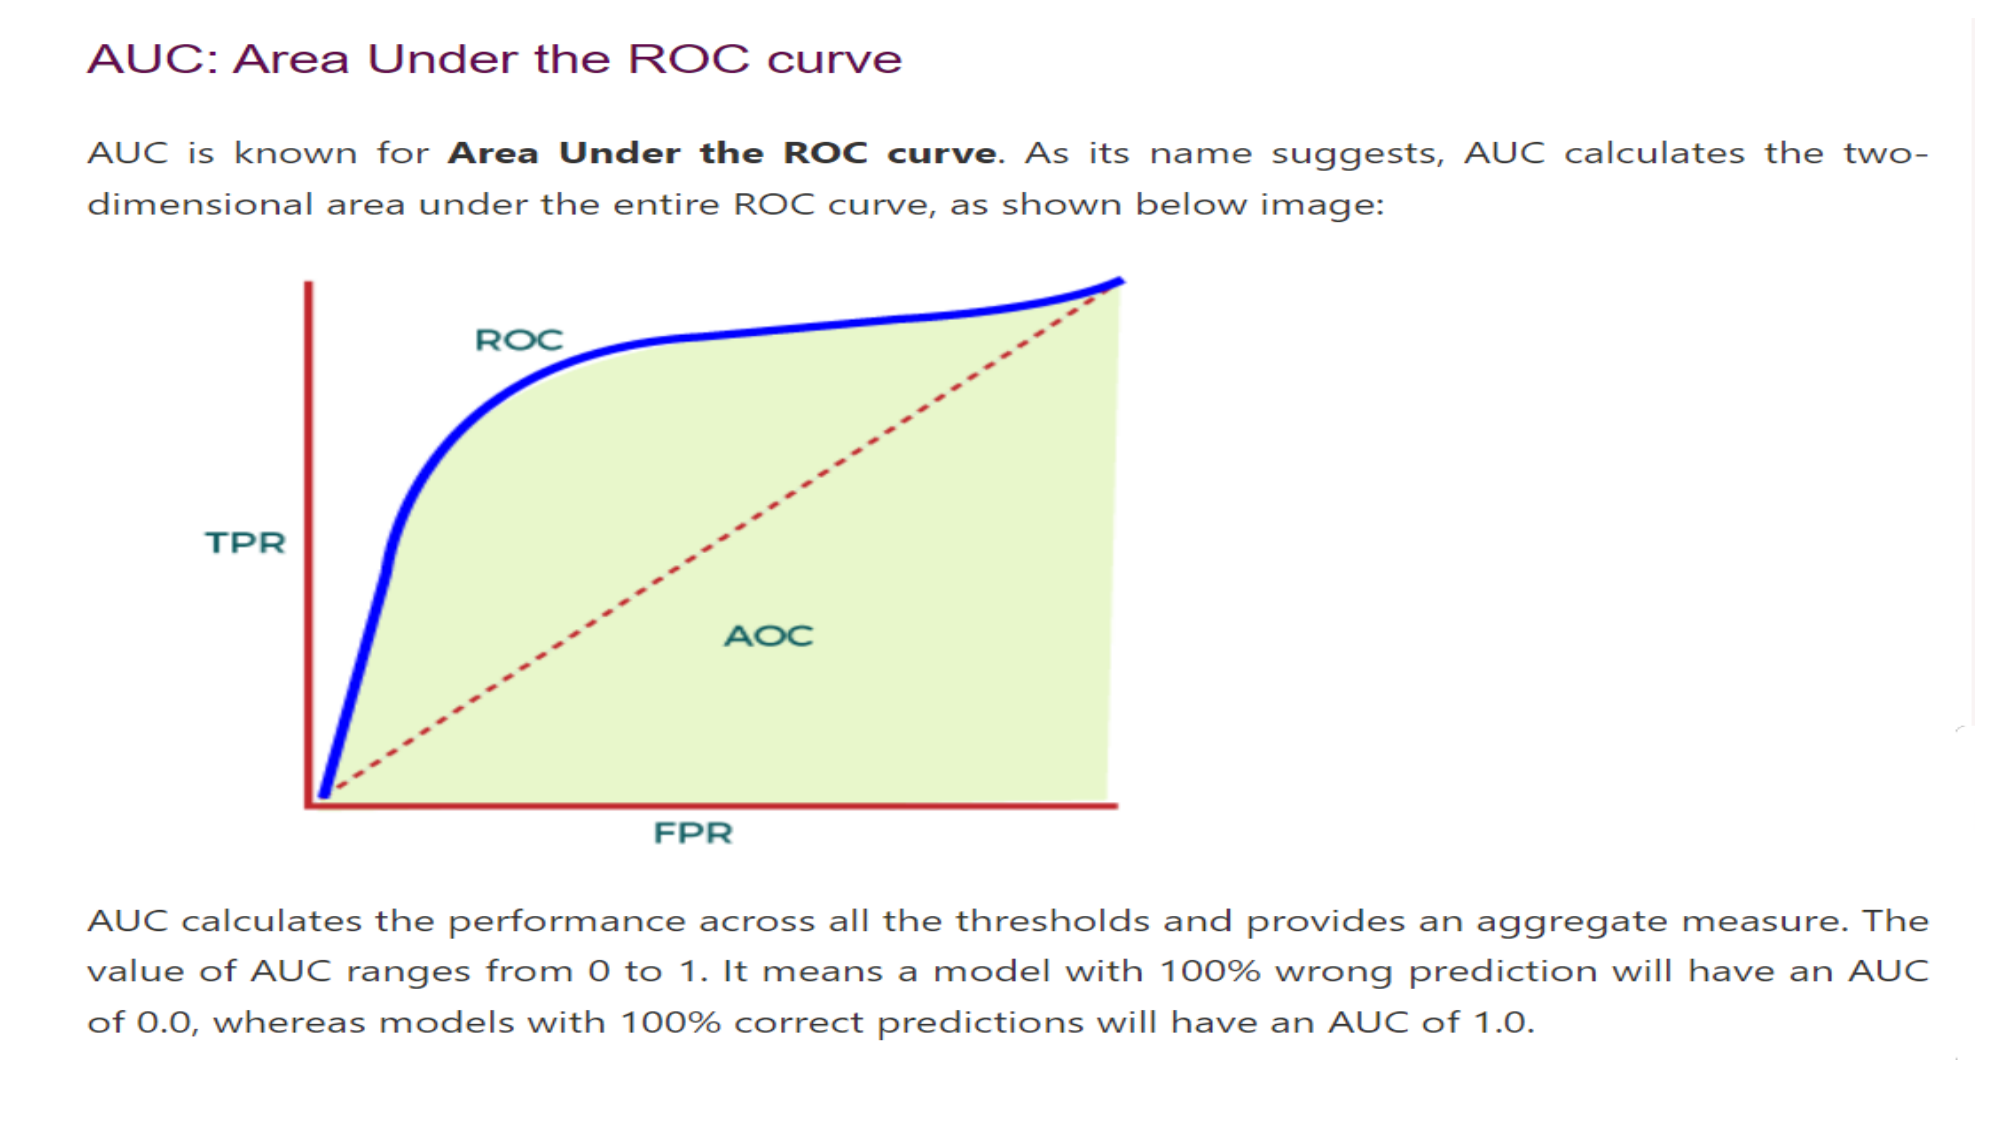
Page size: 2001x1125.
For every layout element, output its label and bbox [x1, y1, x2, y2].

picture [44, 18, 1975, 1060]
